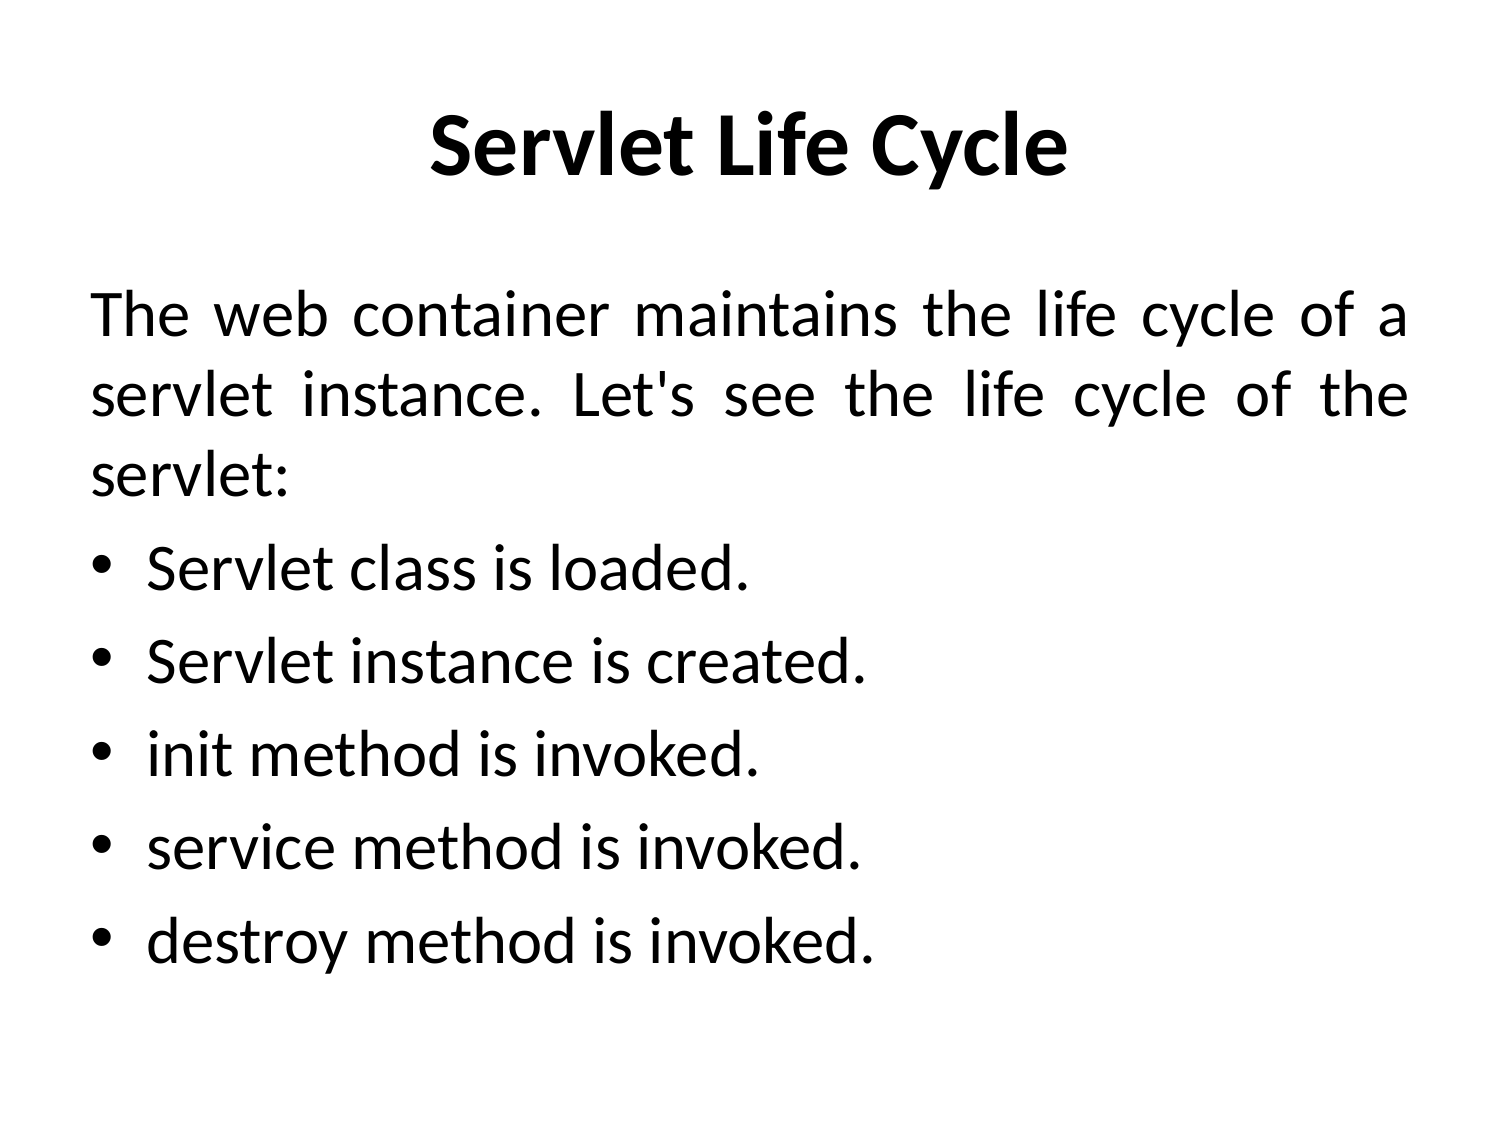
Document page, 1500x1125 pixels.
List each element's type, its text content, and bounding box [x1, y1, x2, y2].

list The web container maintains the life cycle of a servlet instance. Let's see the life cycle of the servlet: Servlet class is loaded. Servlet instance is created. init method is invoked. service method is invoked. destroy method is invoked. [75, 262, 1425, 1005]
title Servlet Life Cycle [75, 45, 1425, 233]
